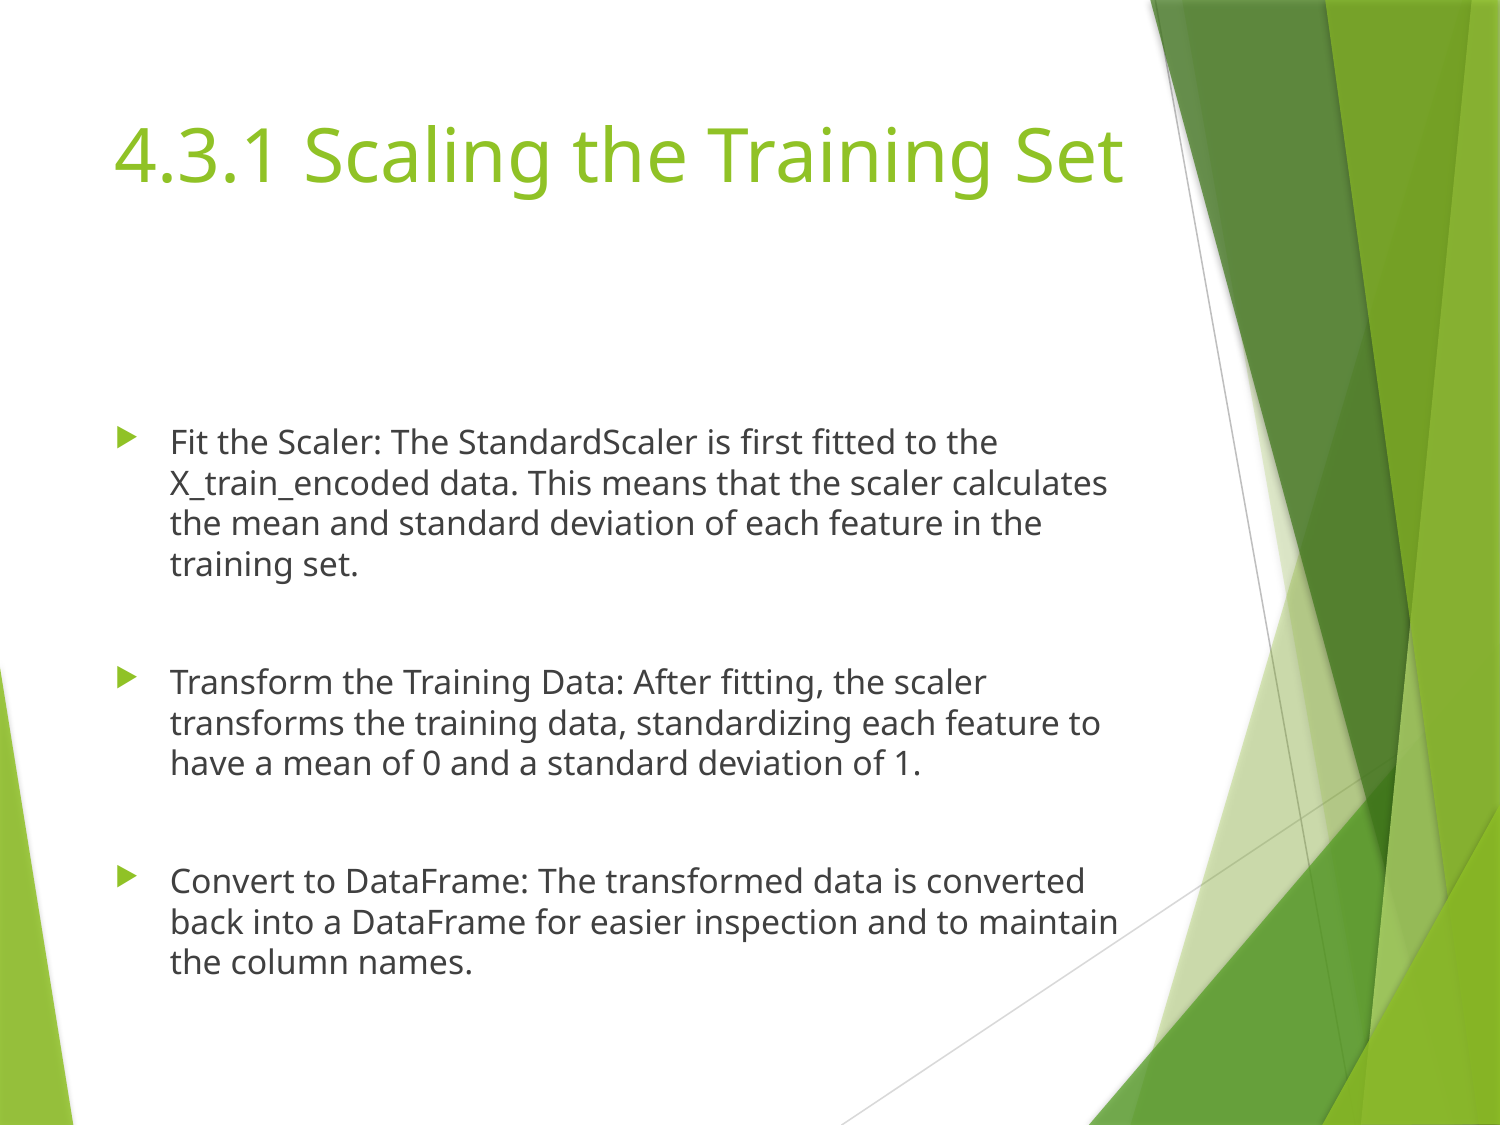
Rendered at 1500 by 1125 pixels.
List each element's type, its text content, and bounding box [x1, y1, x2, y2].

title 4.3.1 Scaling the Training Set [99, 99, 1142, 317]
list Fit the Scaler: The StandardScaler is first fitted to the X_train_encoded data. This means that the scaler calculates the mean and standard deviation of each feature in the training set. Transform the Training Data: After fitting, the scaler transforms the training data, standardizing each feature to have a mean of 0 and a standard deviation of 1. Convert to DataFrame: The transformed data is converted back into a DataFrame for easier inspection and to maintain the column names. [99, 354, 1142, 992]
